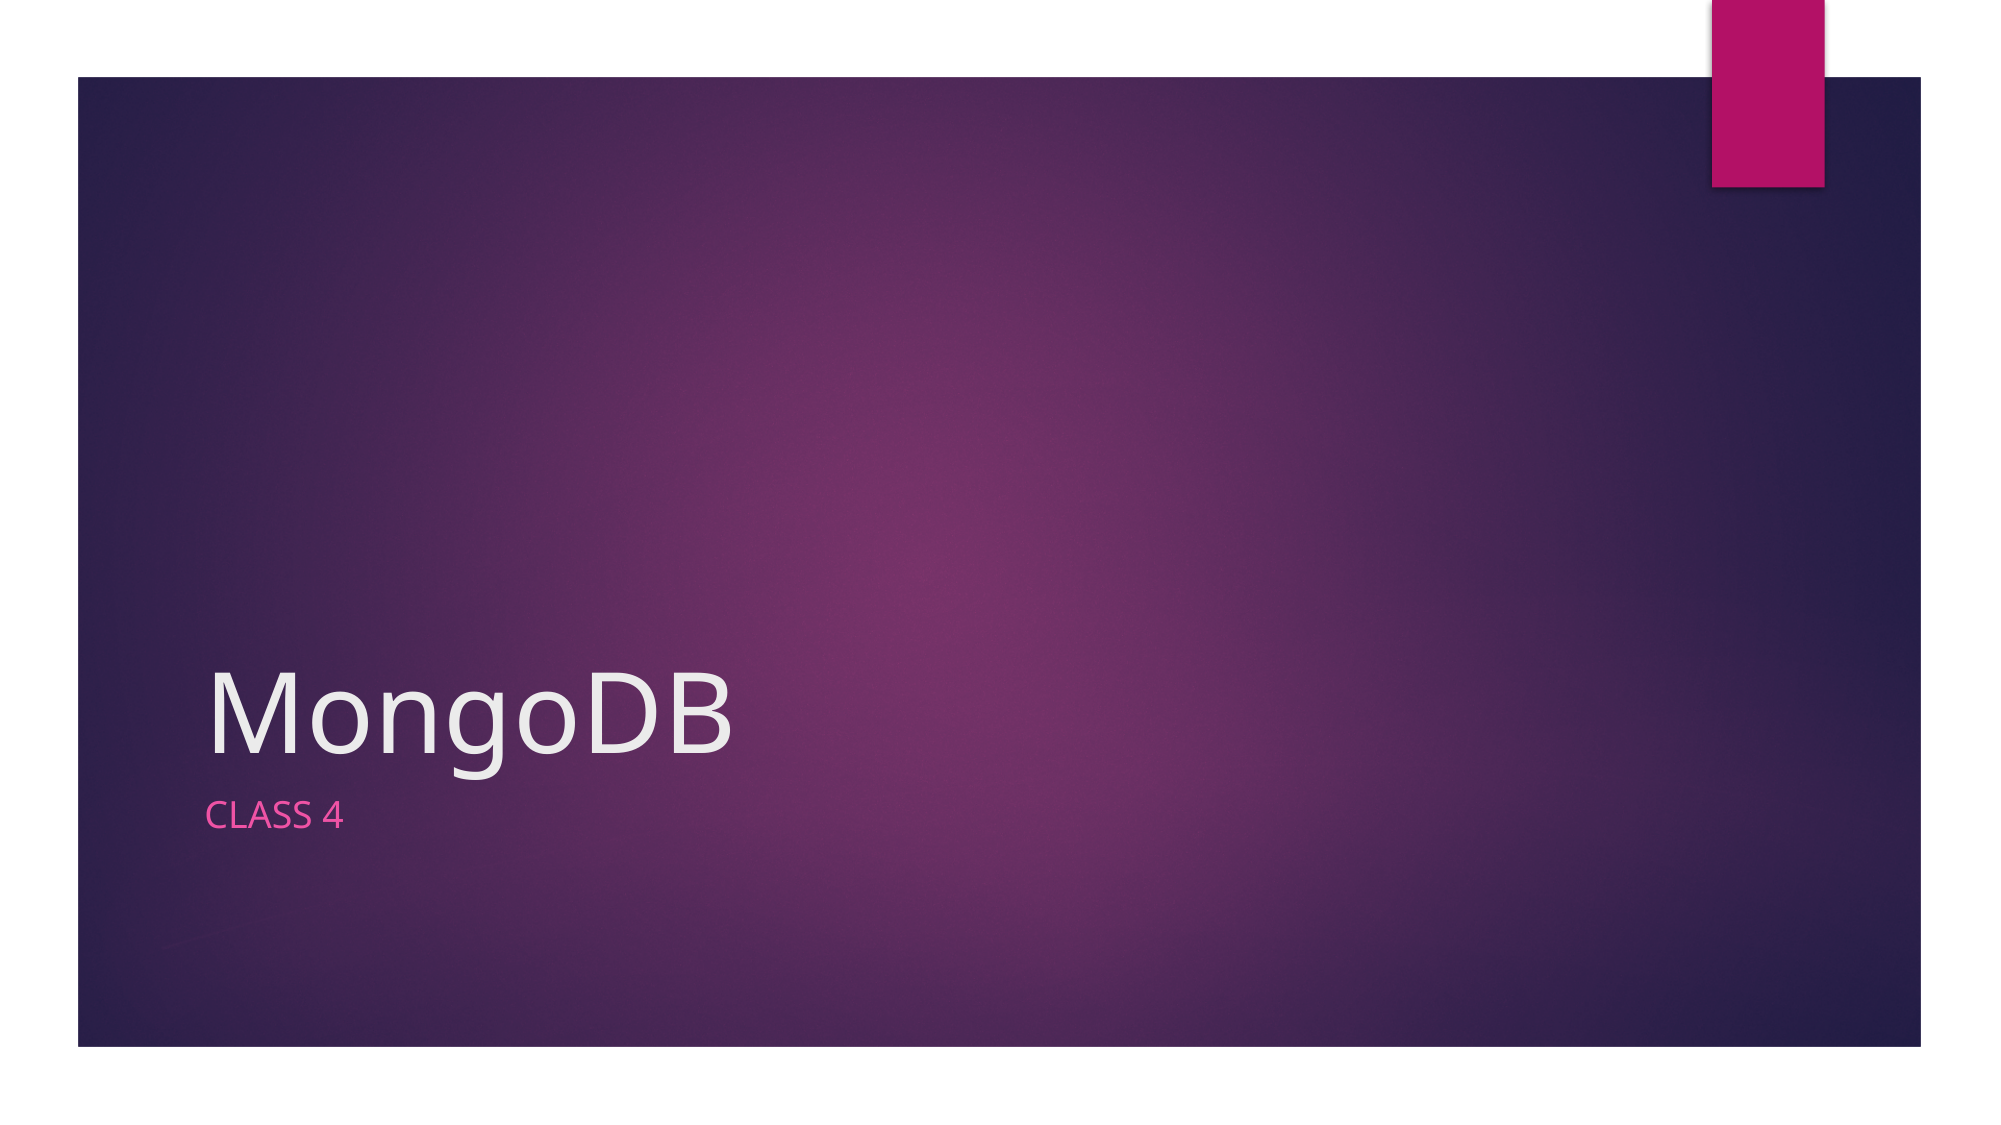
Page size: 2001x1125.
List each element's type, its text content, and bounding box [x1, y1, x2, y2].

subtitle Class 4 [189, 783, 1638, 925]
title MongoDB [189, 344, 1638, 783]
